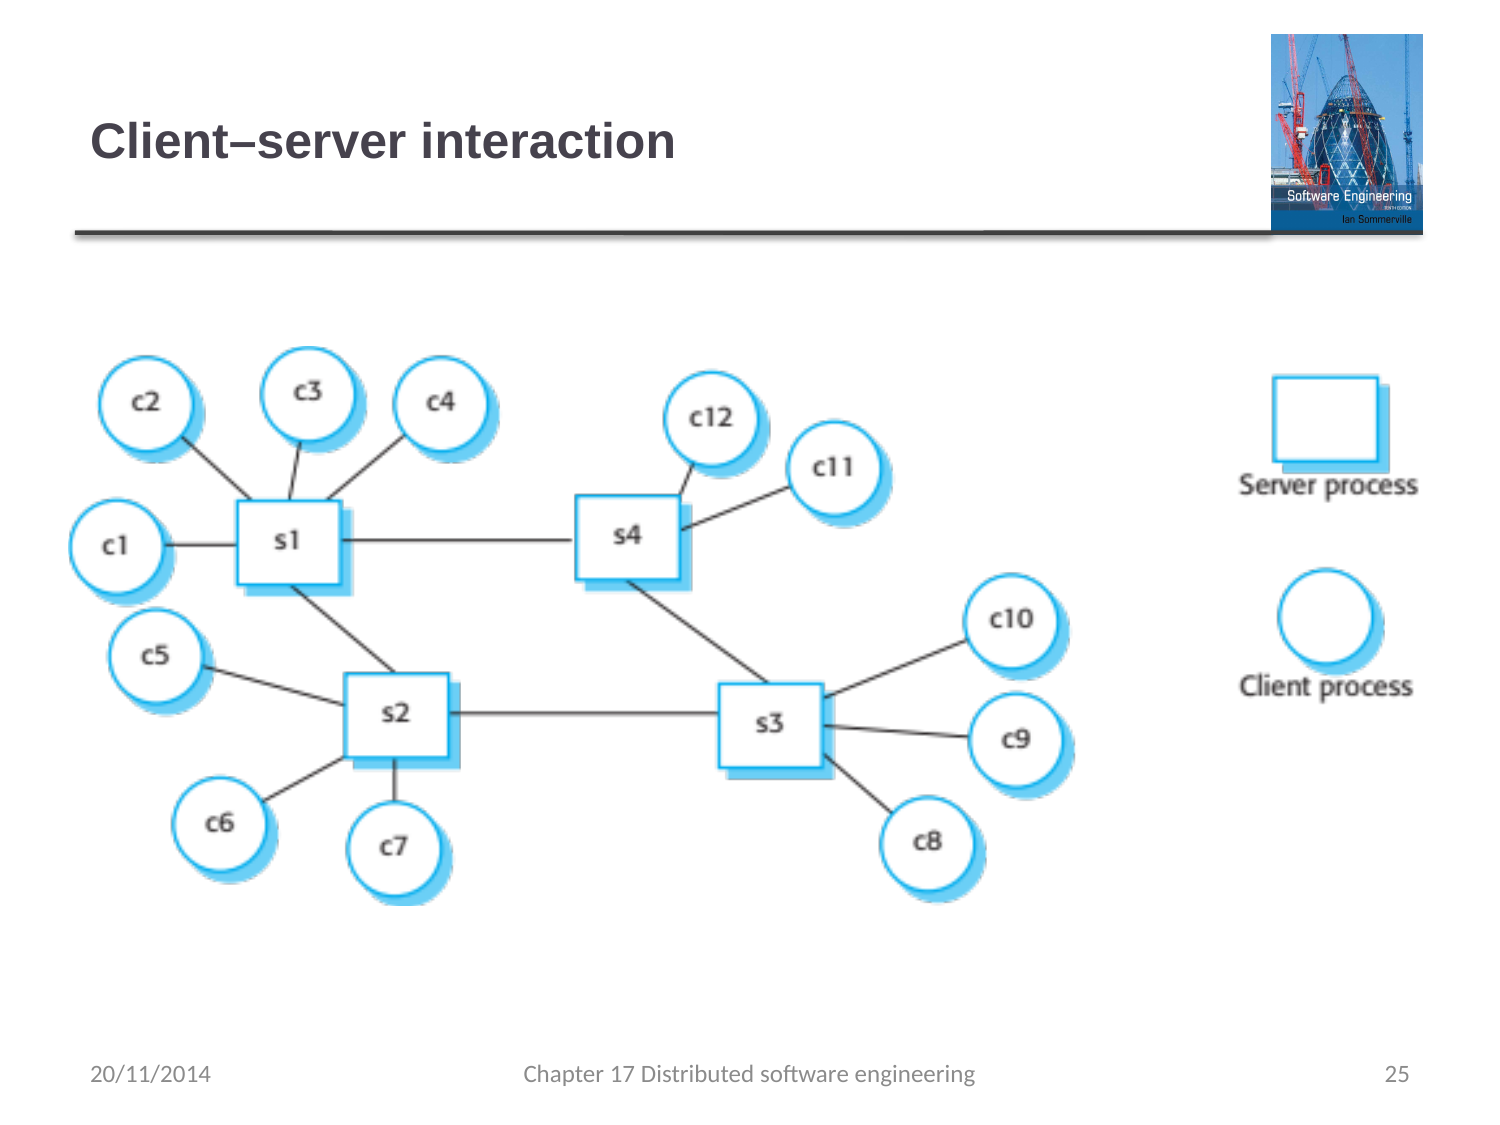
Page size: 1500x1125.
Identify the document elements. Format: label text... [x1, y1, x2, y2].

footer Chapter 17 Distributed software engineering [425, 1042, 1074, 1103]
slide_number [75, 1042, 425, 1103]
picture [1271, 34, 1423, 230]
picture [67, 345, 1420, 907]
title Client–server interaction [74, 44, 1272, 233]
slide_number 25 [1074, 1042, 1425, 1103]
